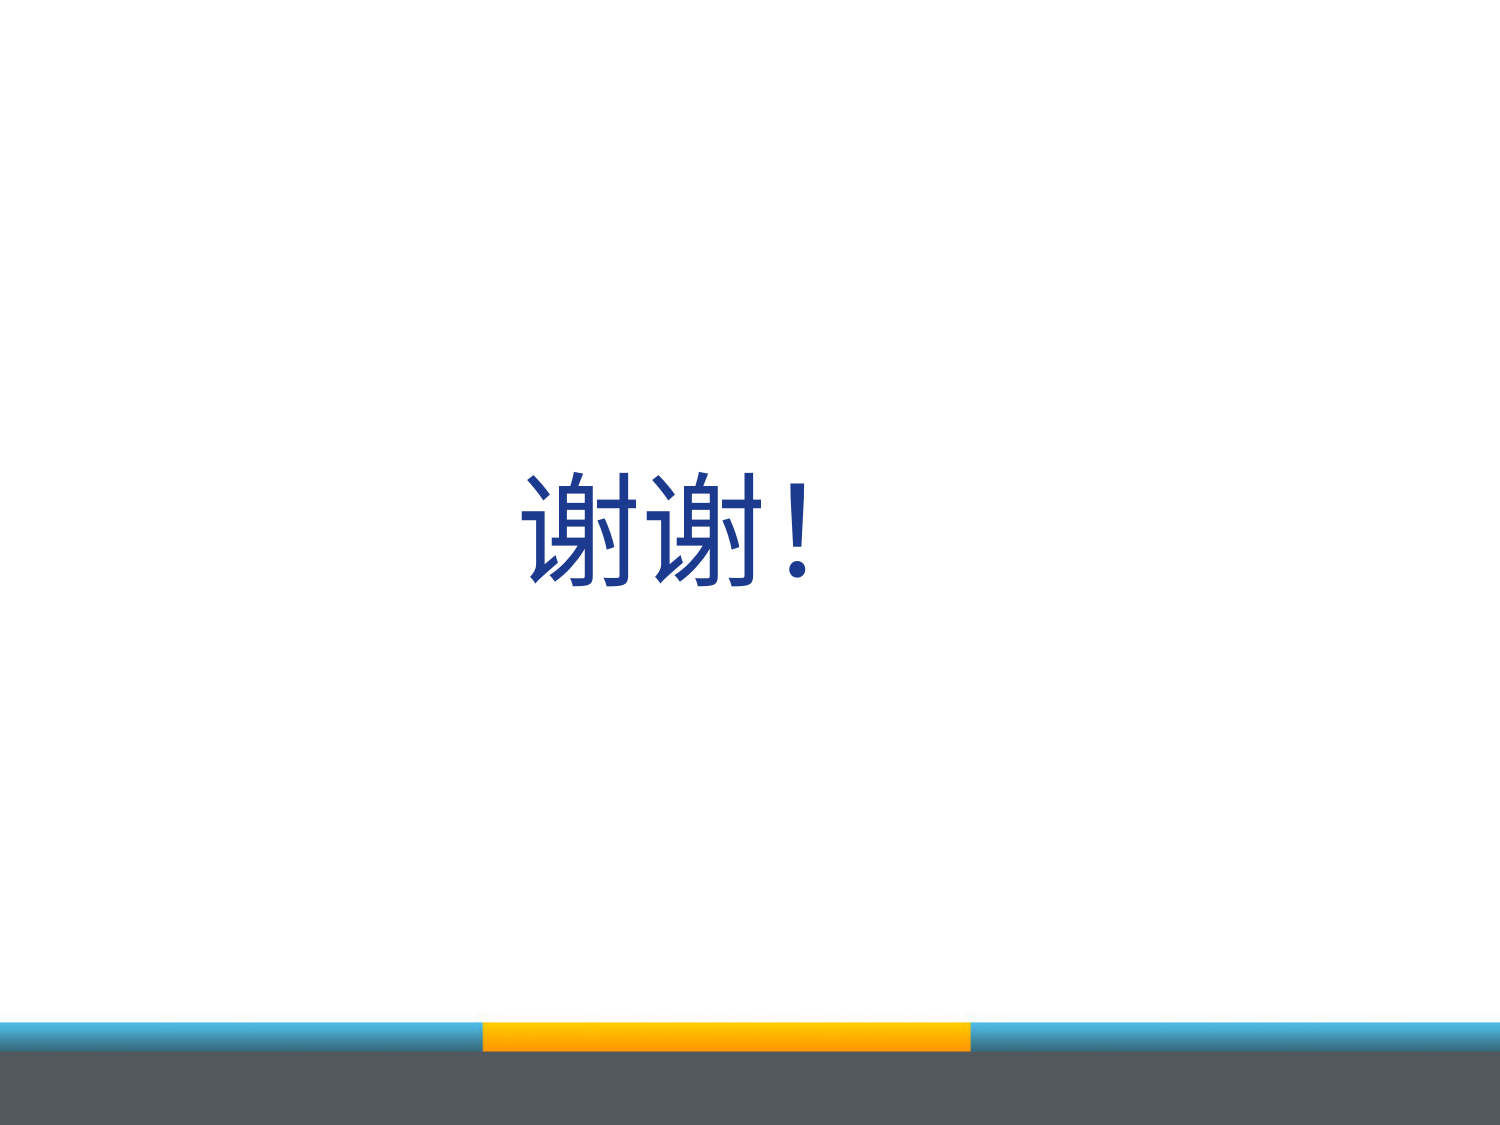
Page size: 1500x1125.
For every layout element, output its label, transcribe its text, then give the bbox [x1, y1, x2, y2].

picture [0, 0, 1500, 1125]
text_box 谢谢！ [501, 444, 934, 610]
